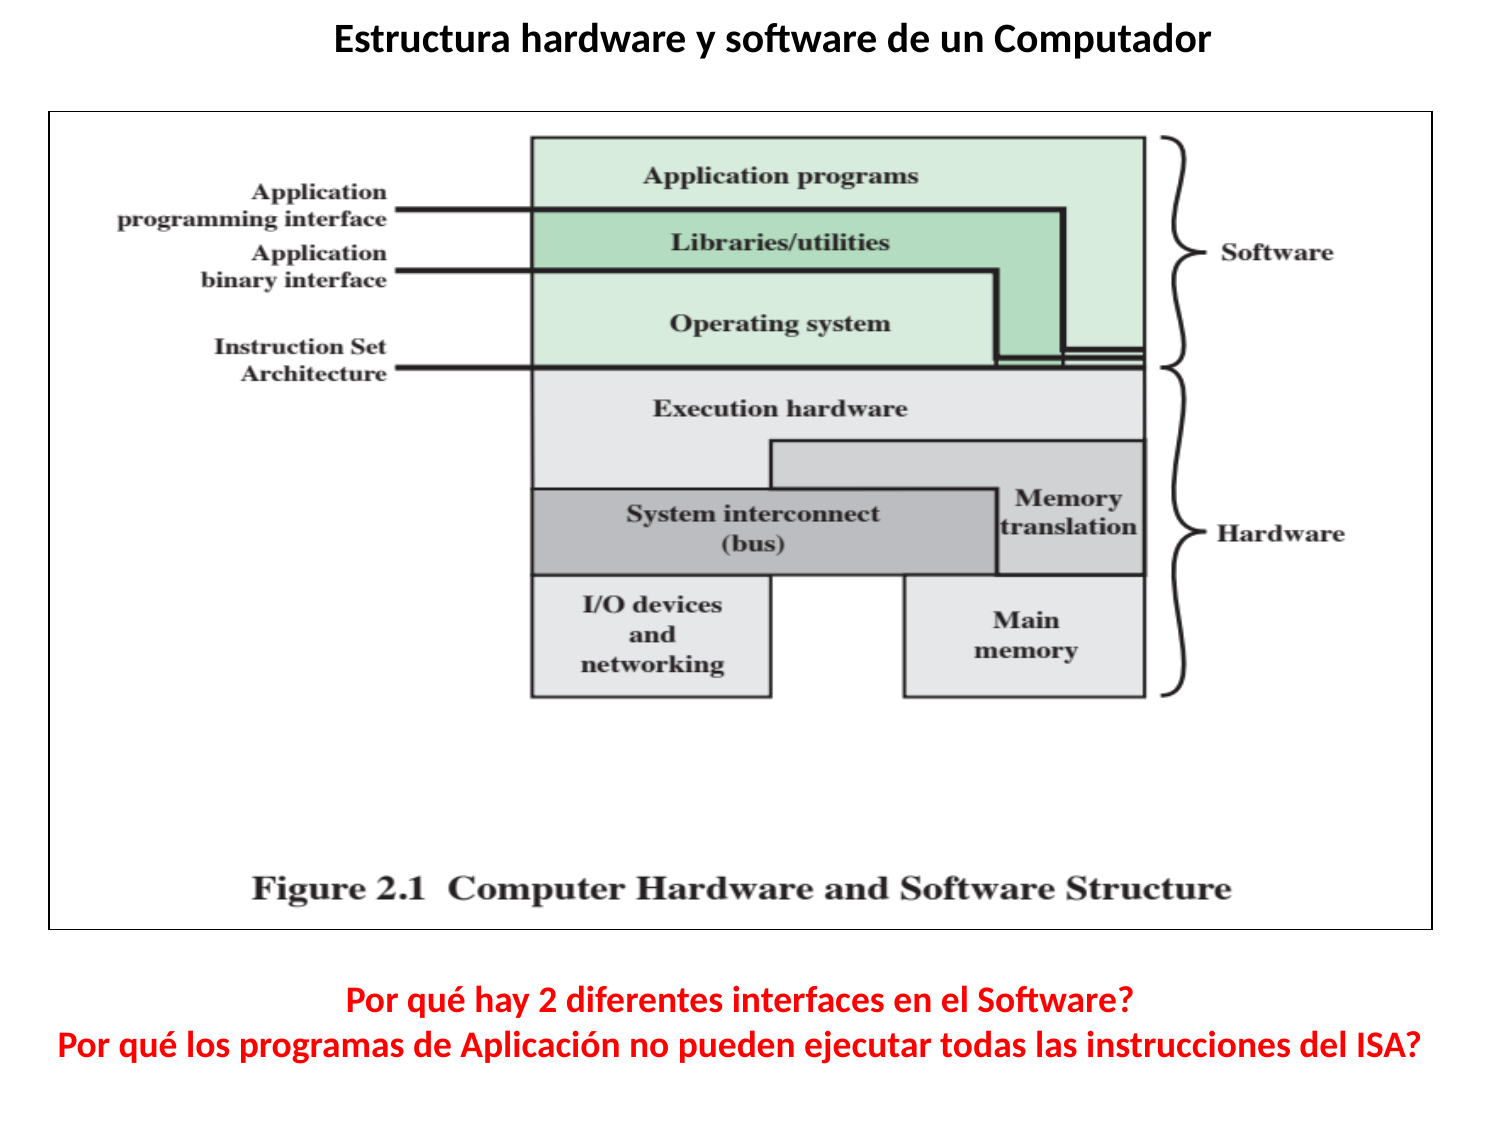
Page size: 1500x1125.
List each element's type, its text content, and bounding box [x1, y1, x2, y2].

picture [49, 112, 1432, 929]
text_box Estructura hardware y software de un Computador [135, 3, 1411, 79]
text_box Por qué hay 2 diferentes interfaces en el Software? Por qué los programas de Aplicación no pueden ejecutar todas las instrucciones del ISA? [42, 967, 1439, 1073]
